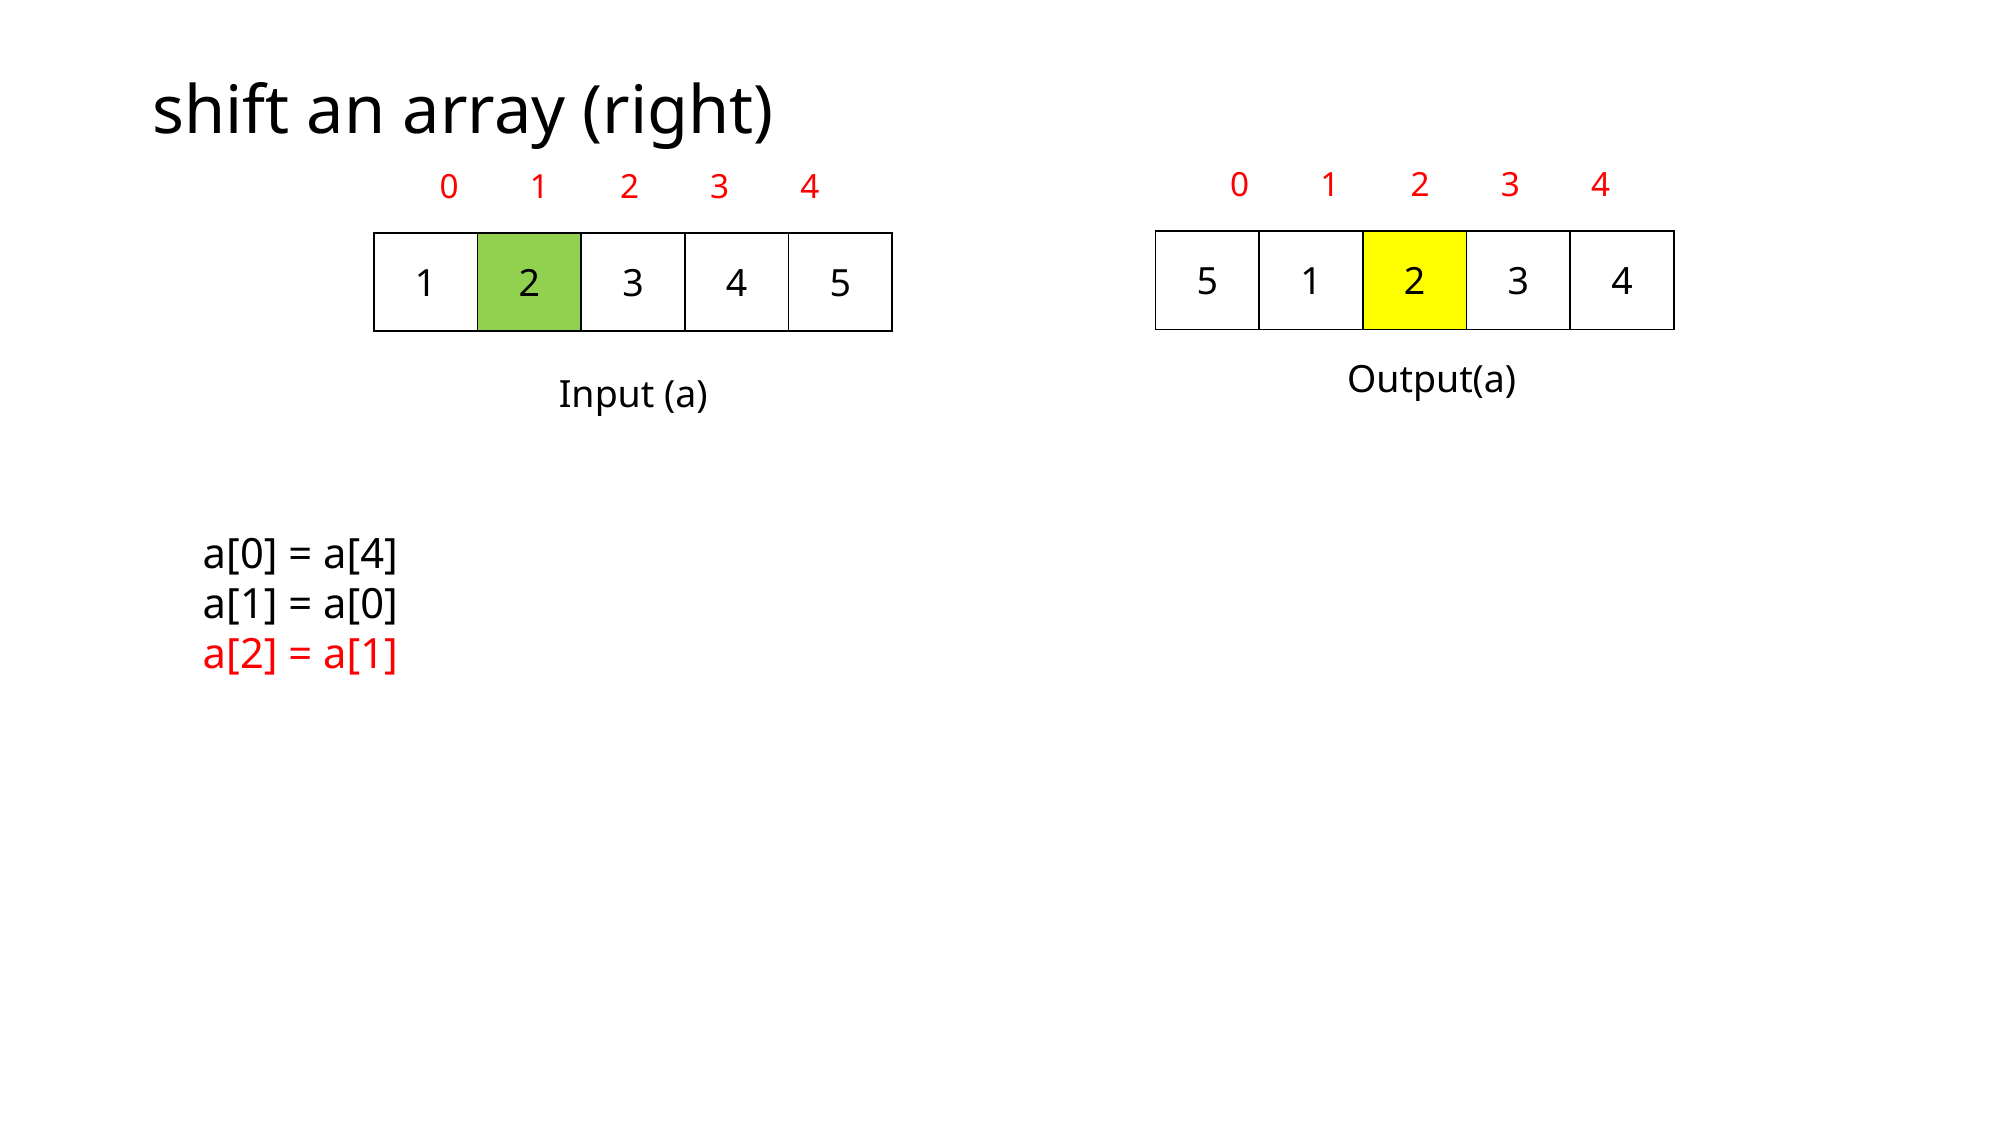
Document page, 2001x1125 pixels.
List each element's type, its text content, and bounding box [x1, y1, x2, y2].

table_header 3 [1467, 232, 1569, 329]
table_header 4 [1571, 232, 1673, 329]
title shift an array (right) [137, 59, 1863, 164]
table_header 2 [478, 234, 580, 330]
table_header 1 [494, 149, 584, 222]
table_header 3 [675, 149, 765, 222]
table_header 0 [404, 149, 494, 222]
text_box a[0] = a[4] a[1] = a[0] a[2] = a[1] [188, 519, 907, 685]
table_header 4 [765, 149, 855, 222]
table_header 4 [1556, 148, 1646, 220]
table_header 1 [1285, 148, 1375, 220]
text_box Output(a) [1332, 347, 1583, 408]
text_box Input (a) [544, 362, 780, 423]
table_header 4 [686, 234, 788, 330]
table_header 2 [1364, 232, 1466, 329]
table_header 2 [584, 149, 675, 222]
table_header 1 [375, 234, 477, 330]
table_header 5 [789, 234, 891, 330]
table_header 2 [1375, 148, 1465, 220]
table_header 1 [1260, 232, 1362, 329]
table_header 5 [1156, 232, 1258, 329]
table_header 0 [1195, 148, 1285, 220]
table_header 3 [1465, 148, 1556, 220]
table_header 3 [582, 234, 684, 330]
